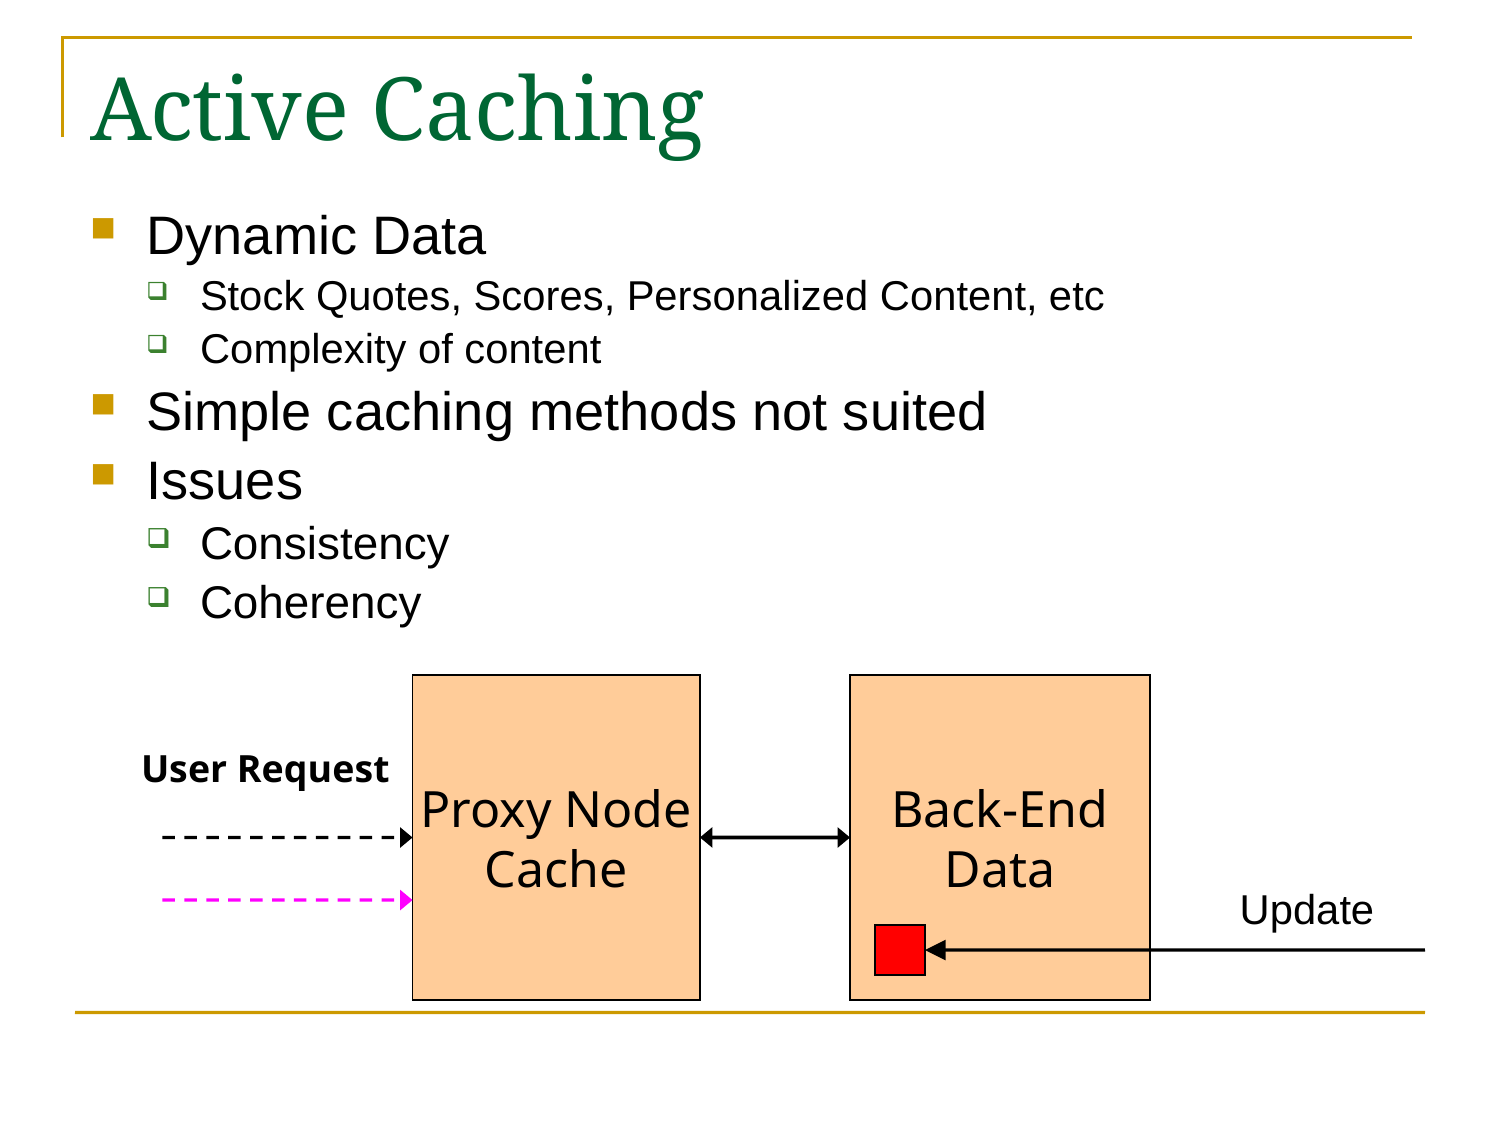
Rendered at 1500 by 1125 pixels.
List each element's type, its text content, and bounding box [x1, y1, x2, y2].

text_box Proxy Node Cache [412, 675, 700, 1000]
text_box Back-End Data [849, 675, 1150, 1000]
list Dynamic Data Stock Quotes, Scores, Personalized Content, etc Complexity of content Simple caching methods not suited Issues Consistency Coherency [75, 200, 1366, 675]
text_box [699, 827, 850, 848]
text_box [924, 939, 1426, 961]
text_box [875, 924, 925, 975]
text_box User Request [126, 737, 405, 798]
text_box [396, 827, 413, 848]
title Active Caching [75, 45, 1425, 233]
text_box [396, 889, 413, 911]
text_box Update [1224, 875, 1390, 940]
